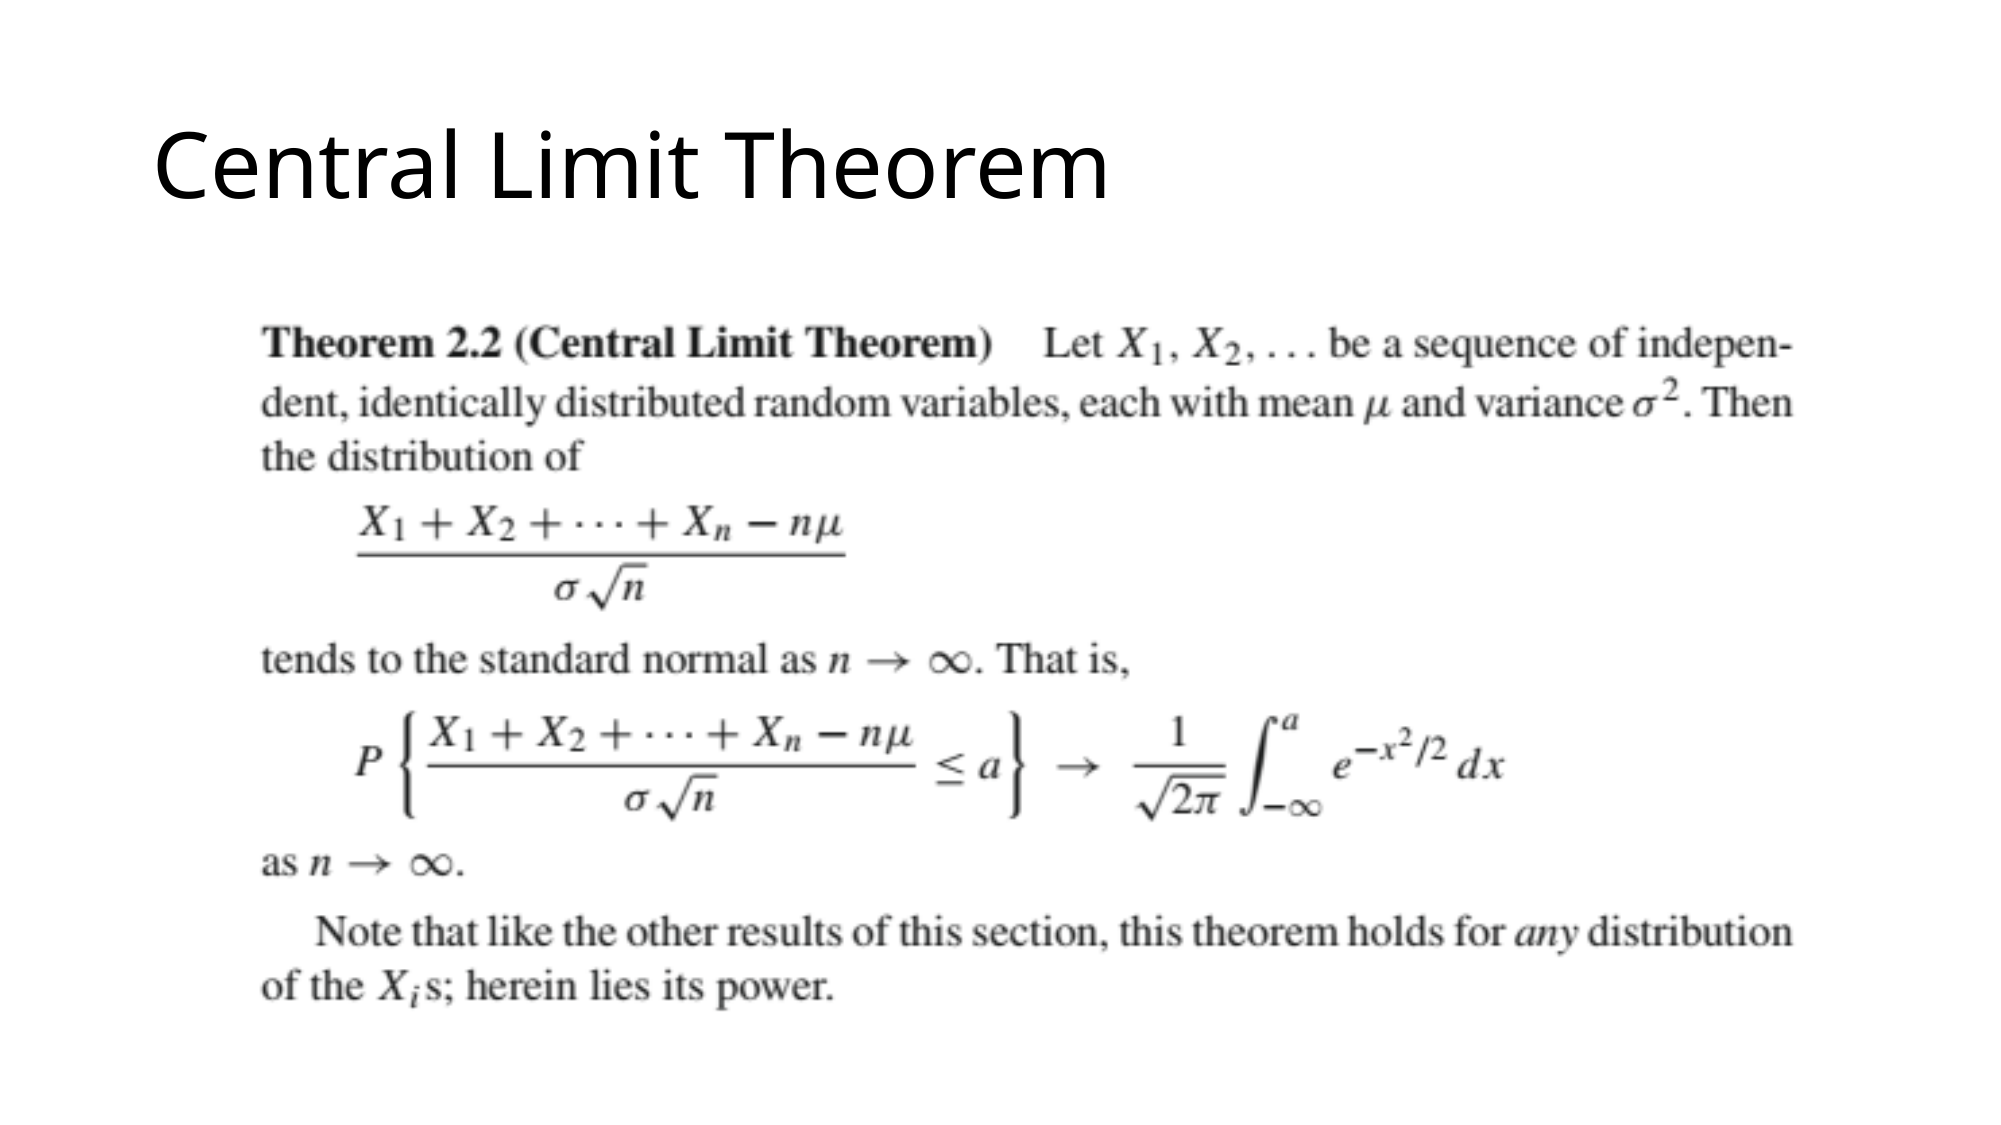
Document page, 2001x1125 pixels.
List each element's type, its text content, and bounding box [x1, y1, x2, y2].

picture [245, 312, 1807, 1014]
title Central Limit Theorem [137, 59, 1863, 278]
